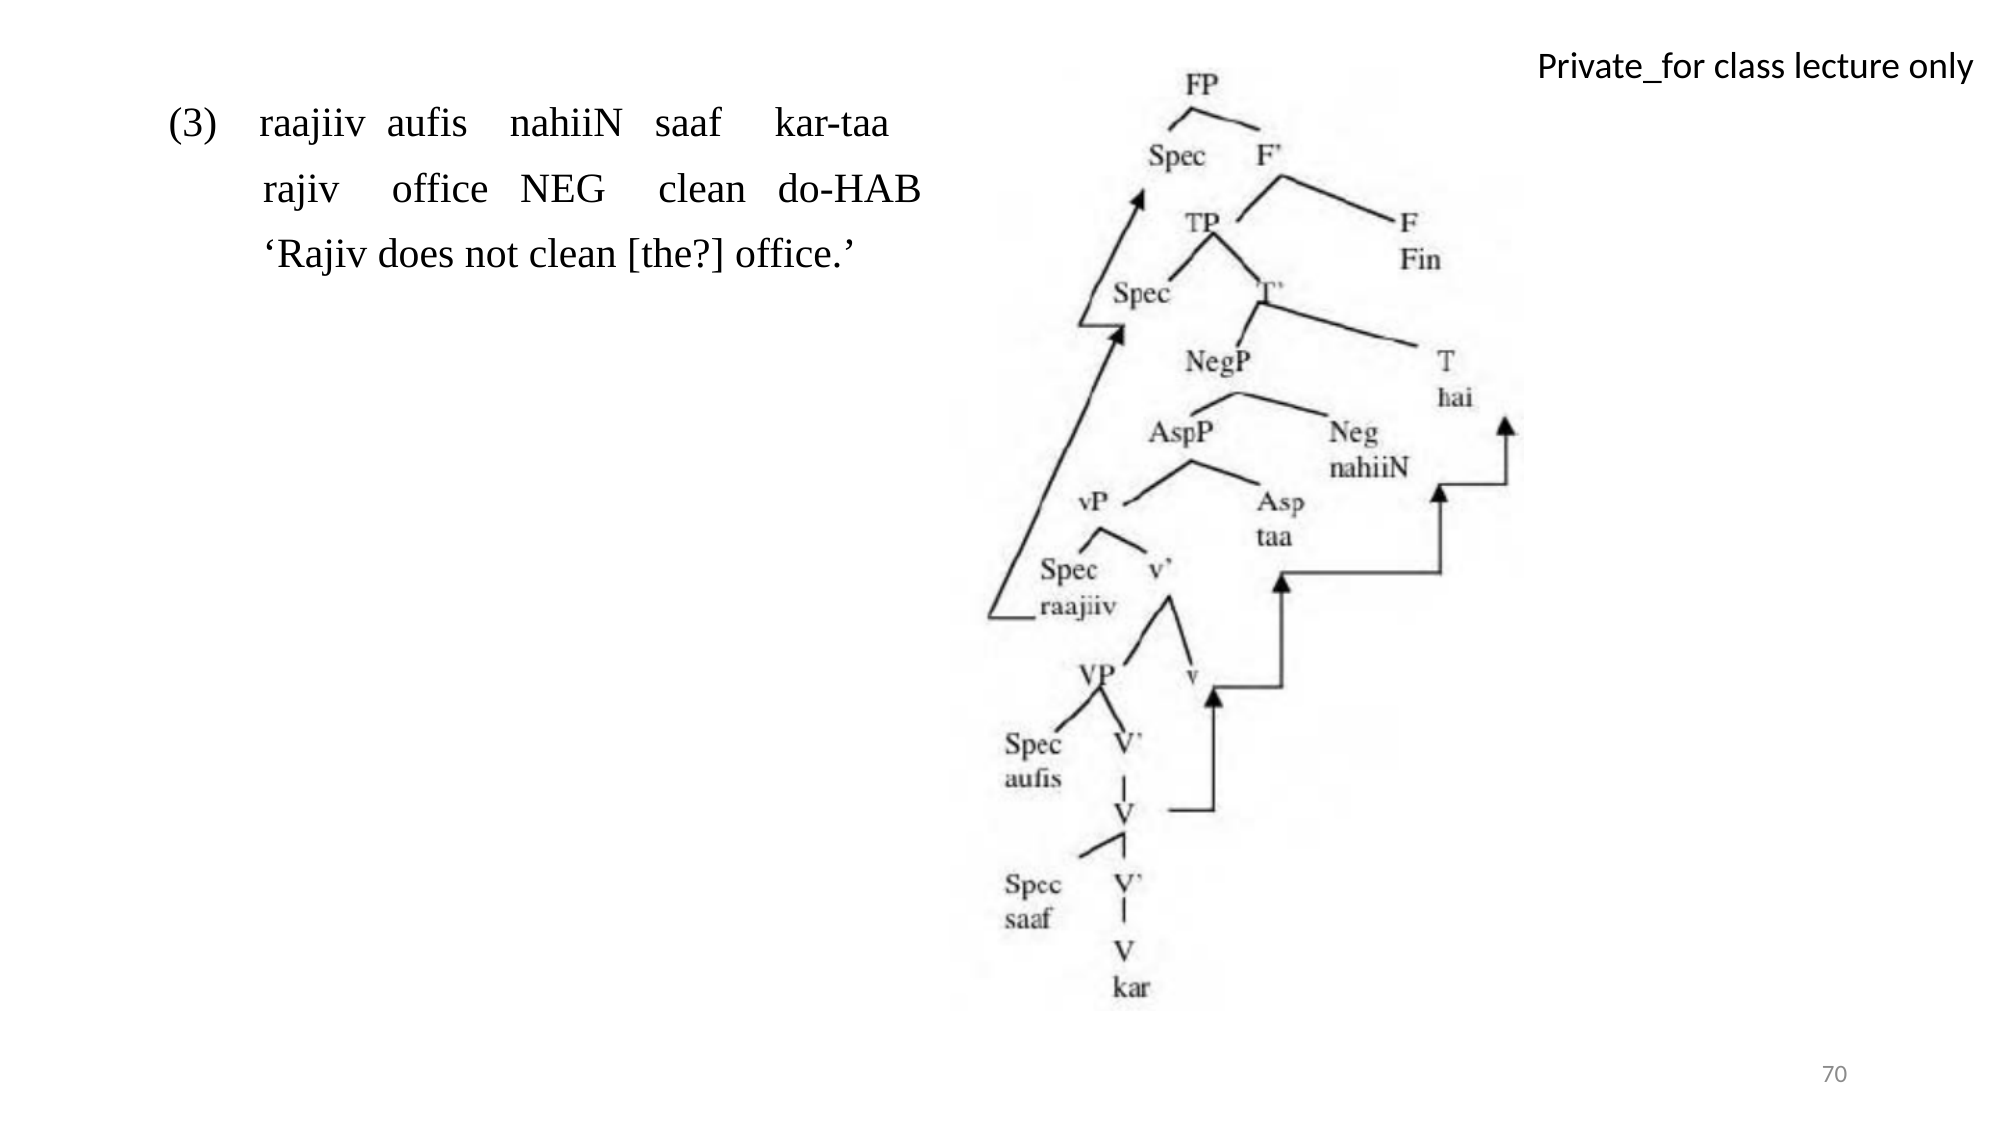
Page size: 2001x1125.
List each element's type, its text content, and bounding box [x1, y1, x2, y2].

picture [949, 51, 1524, 1012]
slide_number 70 [1412, 1042, 1863, 1103]
subtitle (3) raajiiv aufis nahiiN saaf kar-taa rajiv office NEG clean do-HAB ‘Rajiv does not clean [the?] office.’ [153, 92, 1988, 1043]
